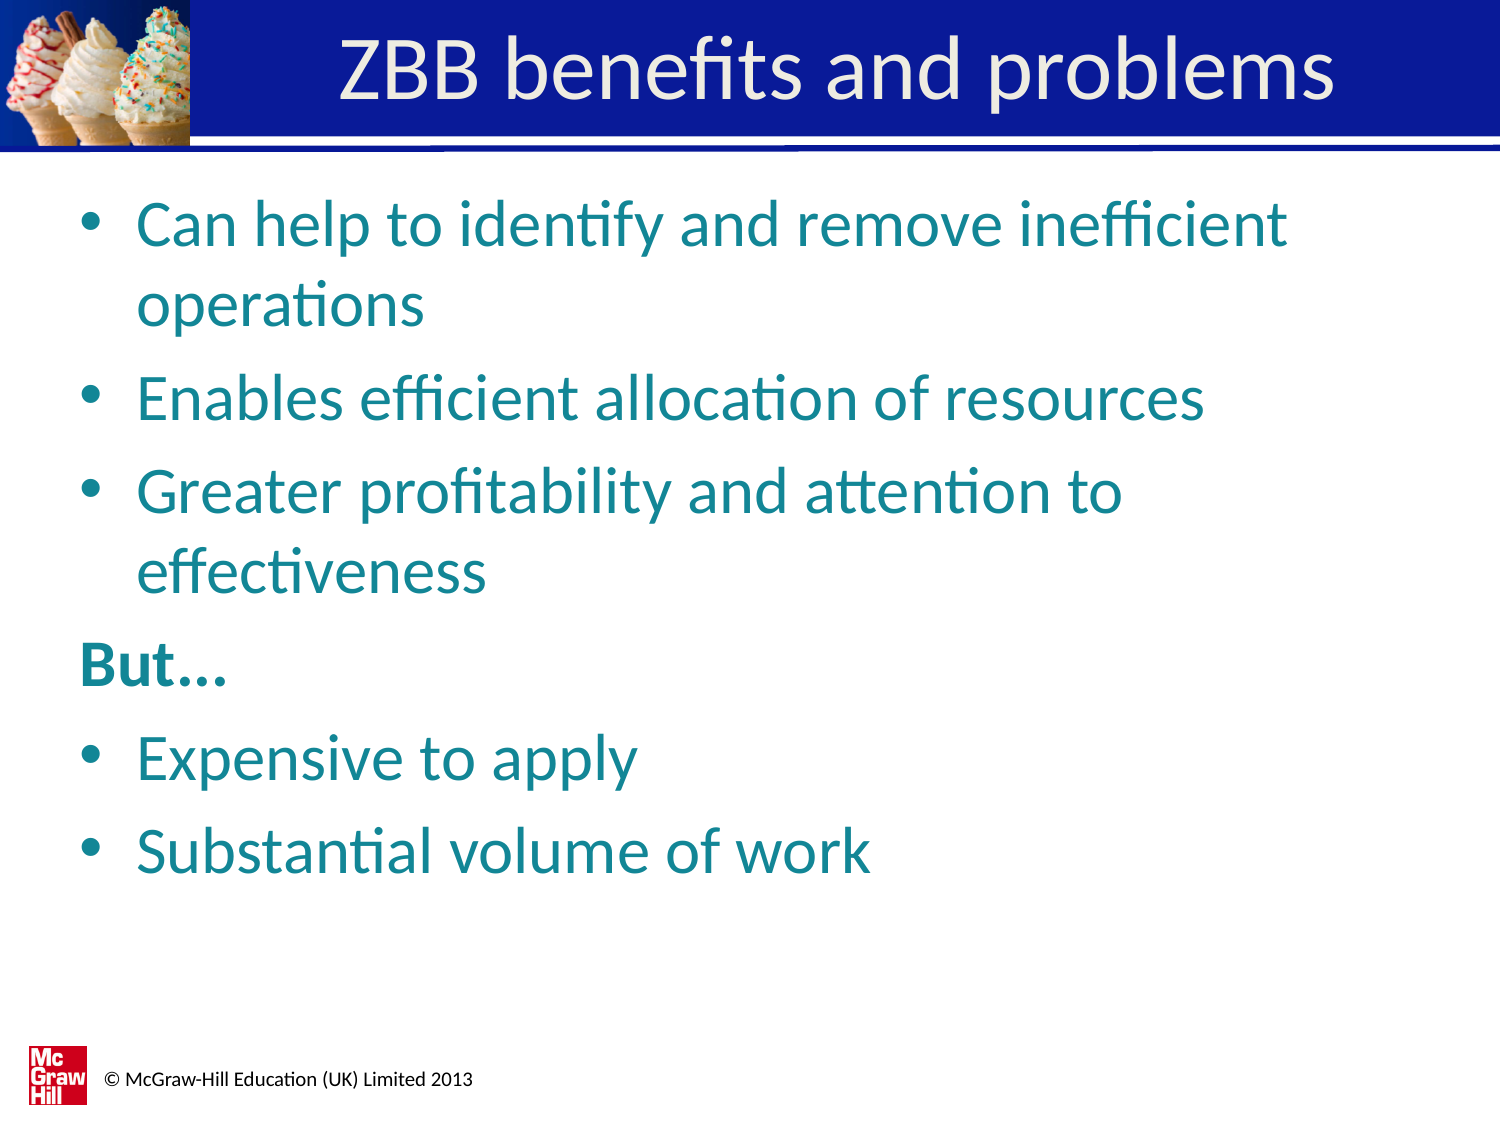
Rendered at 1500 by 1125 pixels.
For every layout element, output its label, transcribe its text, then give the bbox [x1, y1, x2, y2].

list Can help to identify and remove inefficient operations Enables efficient allocation of resources Greater profitability and attention to effectiveness But... Expensive to apply Substantial volume of work [64, 172, 1415, 1035]
title ZBB benefits and problems [218, 0, 1459, 126]
picture [29, 1046, 87, 1105]
picture [0, 0, 190, 145]
